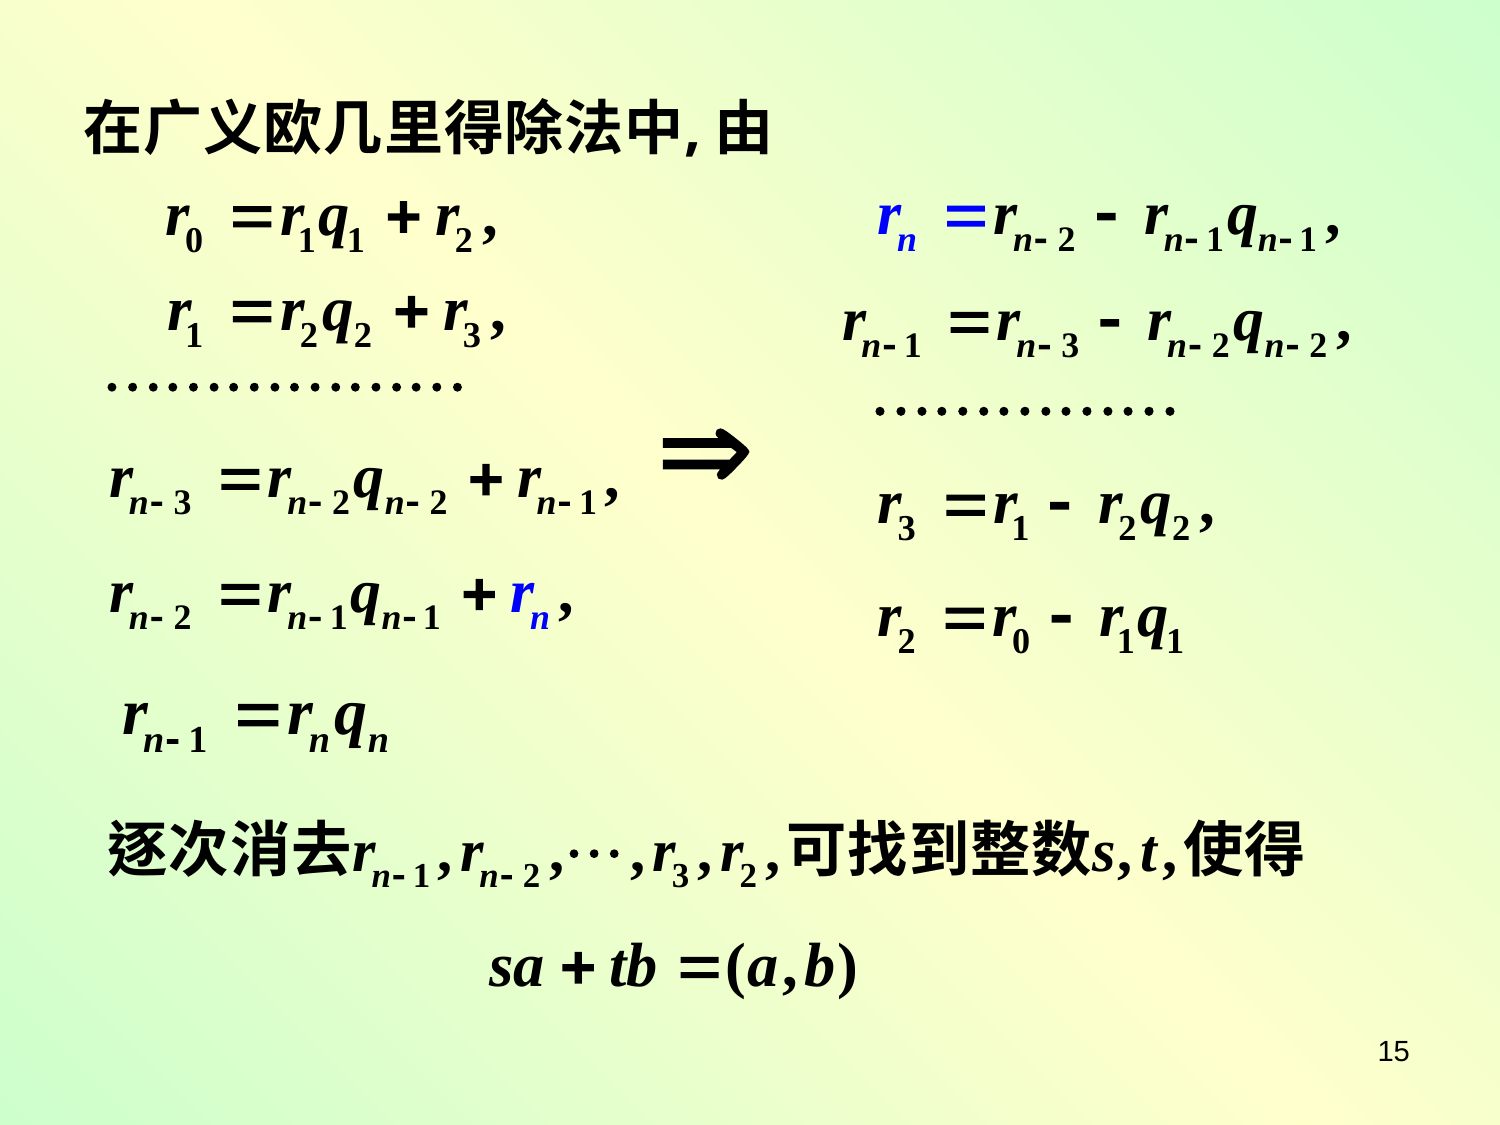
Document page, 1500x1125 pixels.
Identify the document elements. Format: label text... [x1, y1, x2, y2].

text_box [868, 397, 1226, 555]
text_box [100, 810, 1317, 902]
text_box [832, 278, 1364, 372]
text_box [478, 928, 869, 1012]
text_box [156, 172, 506, 267]
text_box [76, 90, 781, 169]
slide_number 15 [1074, 1024, 1425, 1103]
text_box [112, 668, 399, 768]
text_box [100, 373, 631, 528]
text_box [100, 550, 585, 644]
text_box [868, 172, 1353, 266]
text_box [643, 408, 803, 518]
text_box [868, 574, 1197, 669]
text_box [157, 267, 516, 362]
